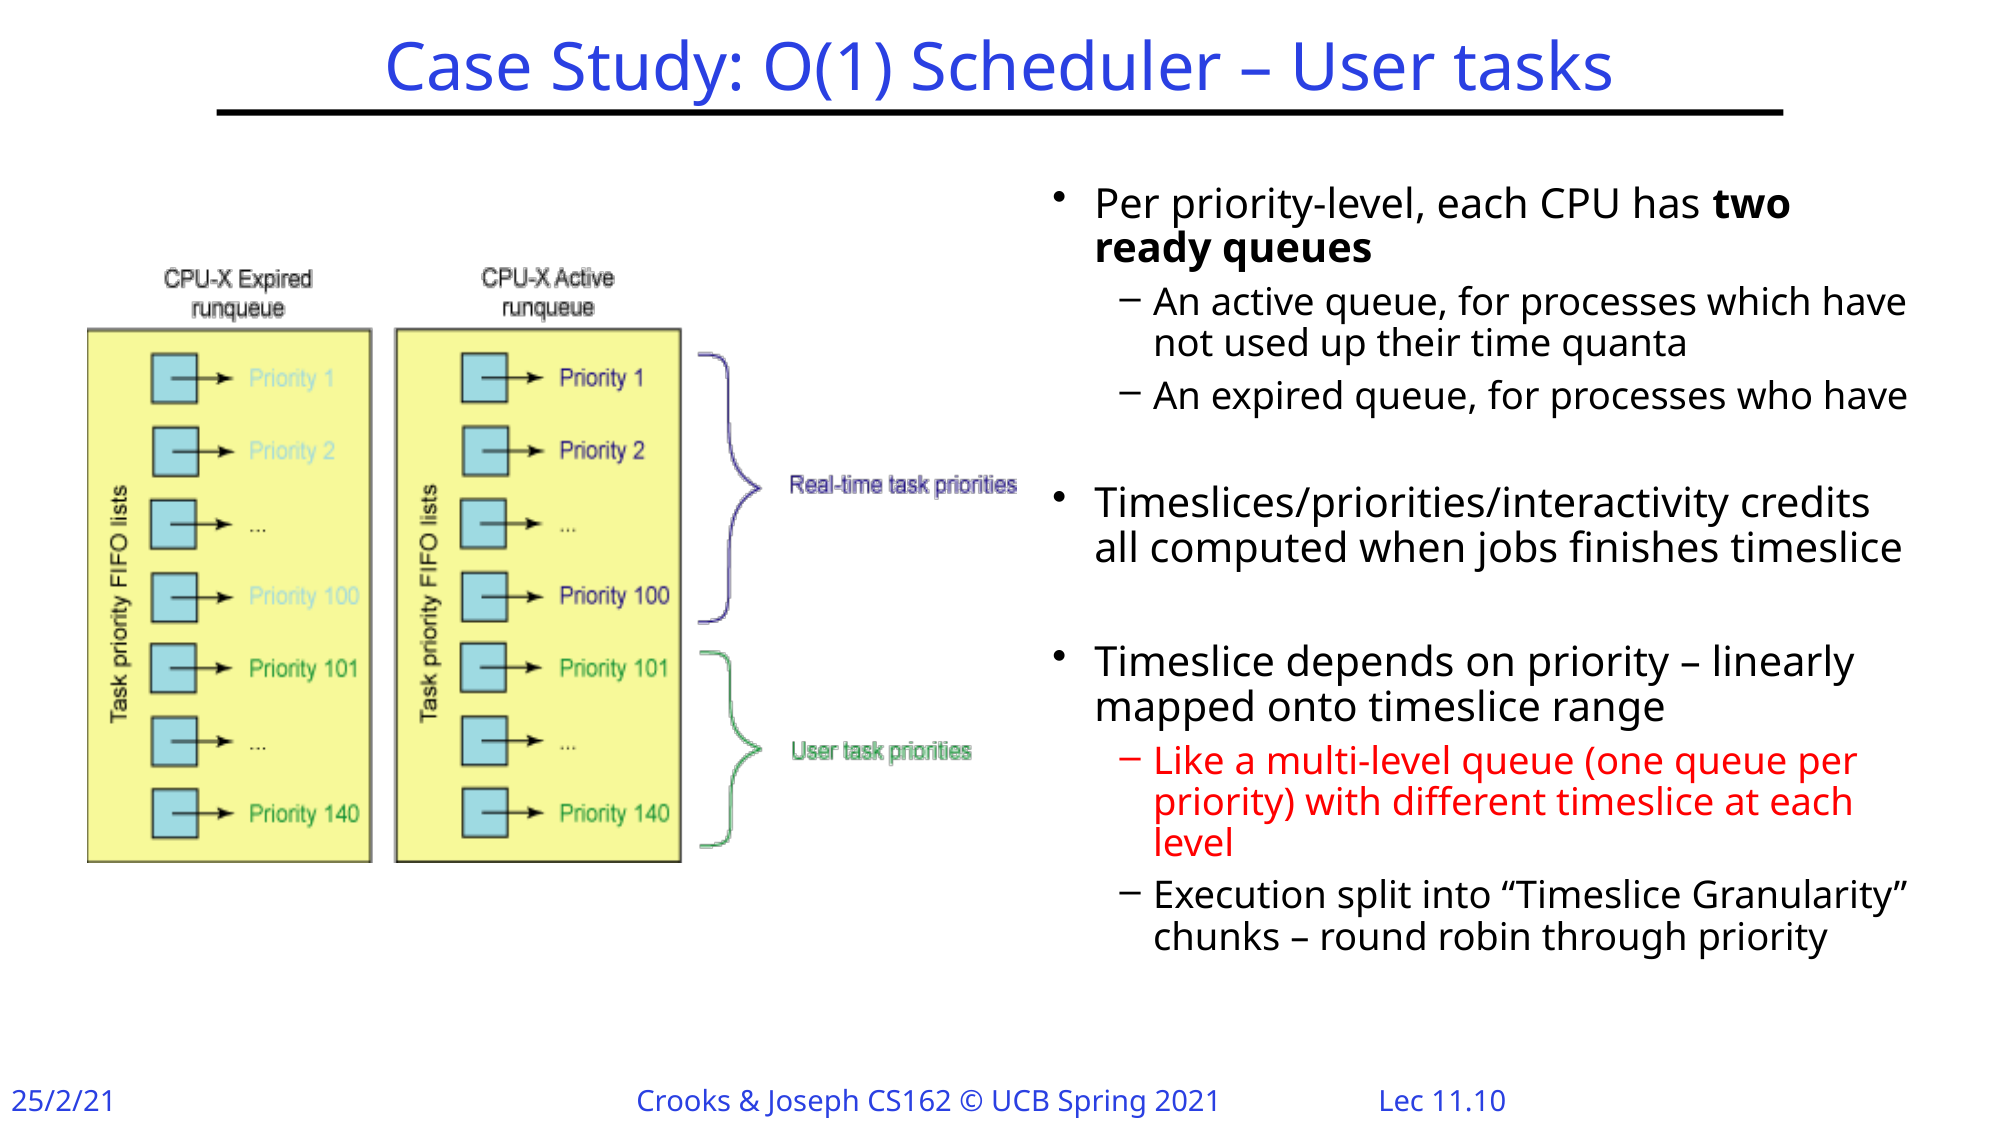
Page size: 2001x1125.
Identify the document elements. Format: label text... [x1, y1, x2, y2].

list Per priority-level, each CPU has two ready queues An active queue, for processes which have not used up their time quanta An expired queue, for processes who have Timeslices/priorities/interactivity credits all computed when jobs finishes timeslice Timeslice depends on priority – linearly mapped onto timeslice range Like a multi-level queue (one queue per priority) with different timeslice at each level Execution split into “Timeslice Granularity” chunks – round robin through priority [1037, 174, 1925, 1025]
picture [87, 262, 1017, 863]
title Case Study: O(1) Scheduler – User tasks [216, 24, 1784, 113]
